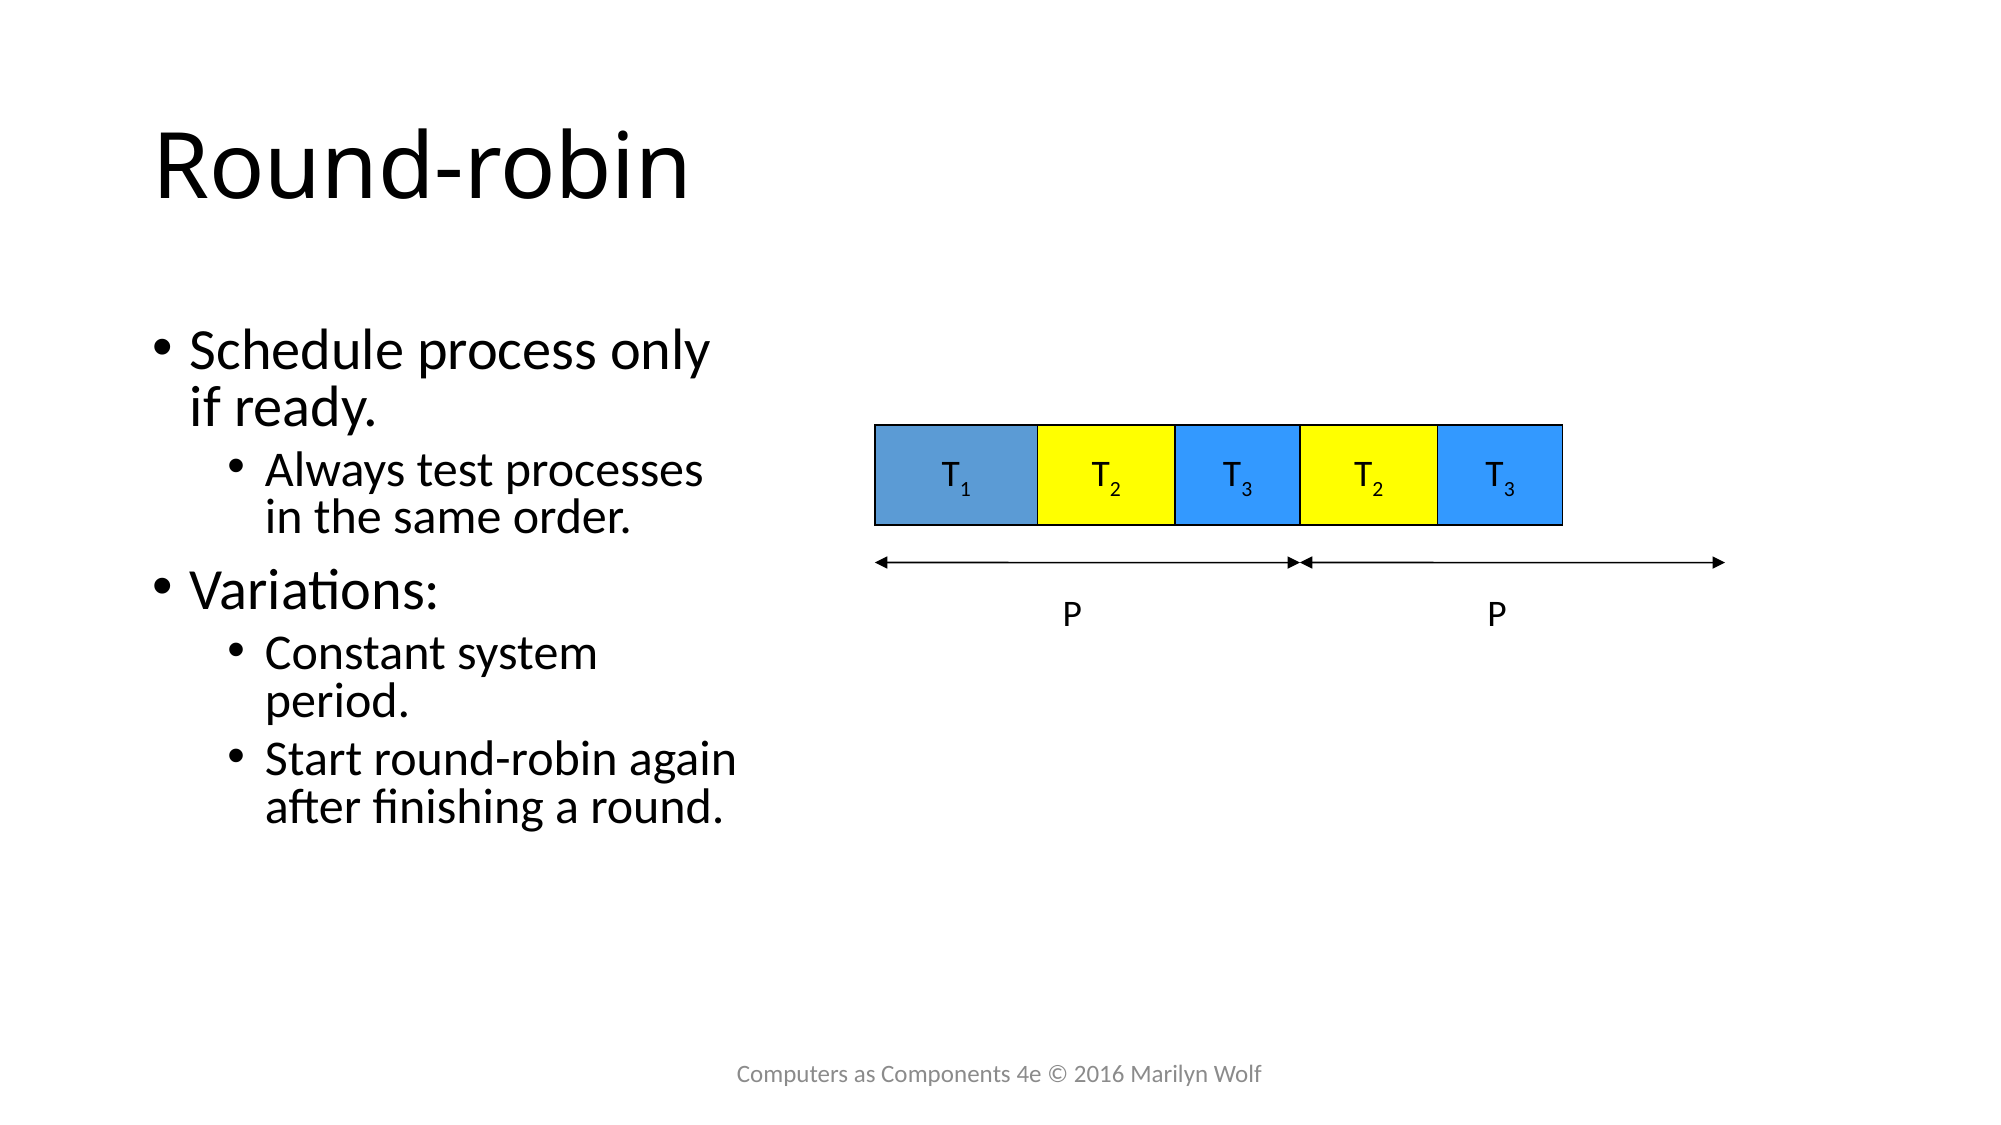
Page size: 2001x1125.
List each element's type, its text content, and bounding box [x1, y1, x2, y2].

footer Computers as Components 4e © 2016 Marilyn Wolf [662, 1042, 1338, 1103]
text_box [874, 556, 1299, 569]
text_box T3 [1175, 425, 1299, 525]
title Round-robin [137, 59, 1863, 278]
list Schedule process only if ready. Always test processes in the same order. Variations: Constant system period. Start round-robin again after finishing a round. [137, 317, 763, 1003]
text_box T3 [1437, 425, 1563, 525]
text_box T2 [1299, 425, 1437, 525]
text_box T1 [874, 425, 1037, 525]
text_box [1299, 562, 1725, 643]
text_box P [1047, 581, 1097, 642]
text_box T2 [1037, 425, 1175, 525]
